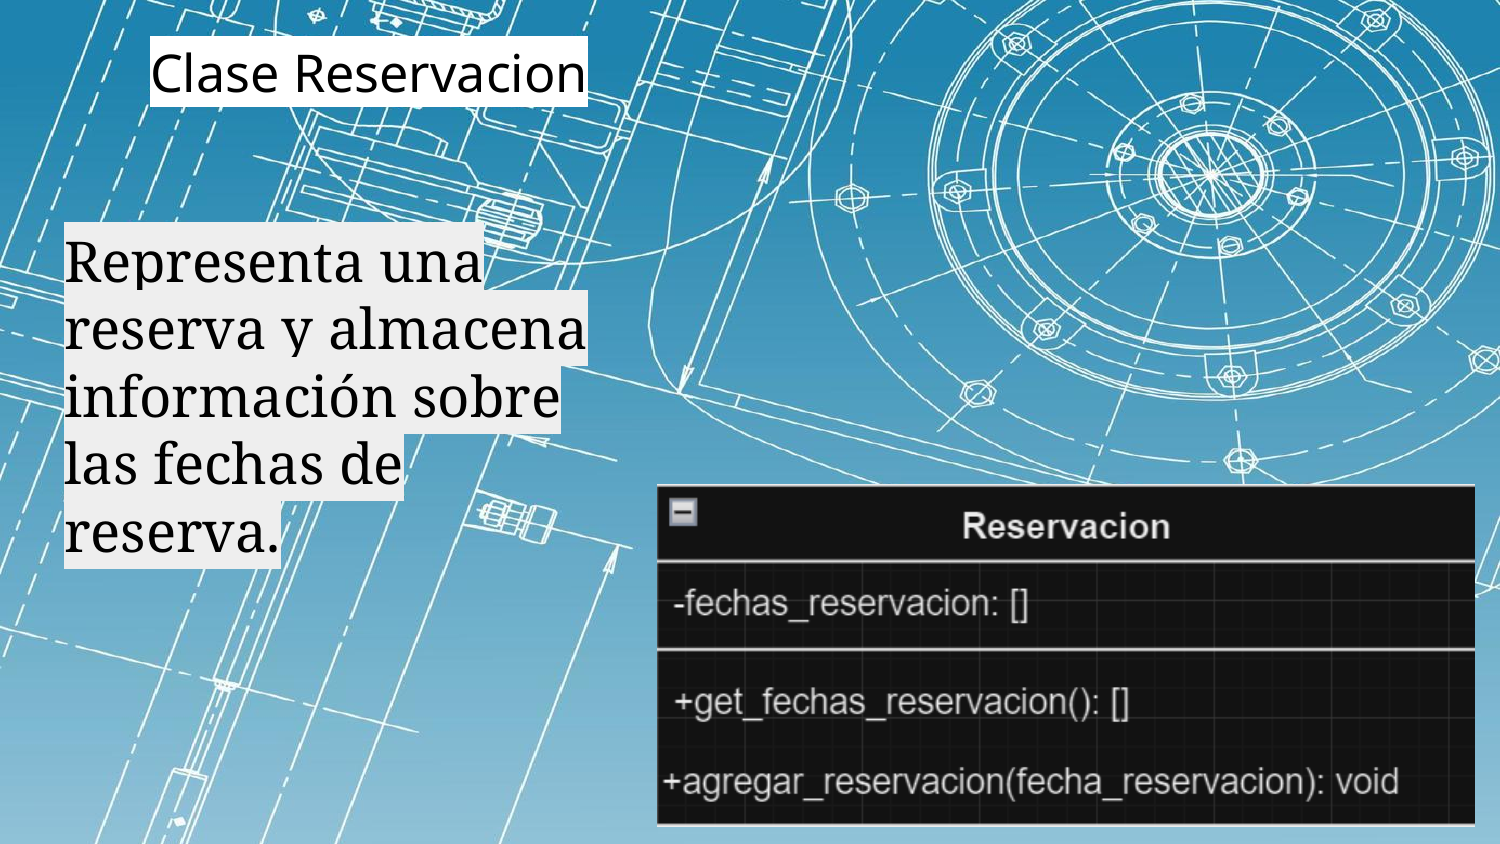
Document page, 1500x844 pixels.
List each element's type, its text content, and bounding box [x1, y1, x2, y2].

text_box Clase Reservacion [135, 24, 783, 123]
picture [0, 0, 1500, 844]
text_box Representa una reserva y almacena información sobre las fechas de reserva. [49, 211, 626, 730]
